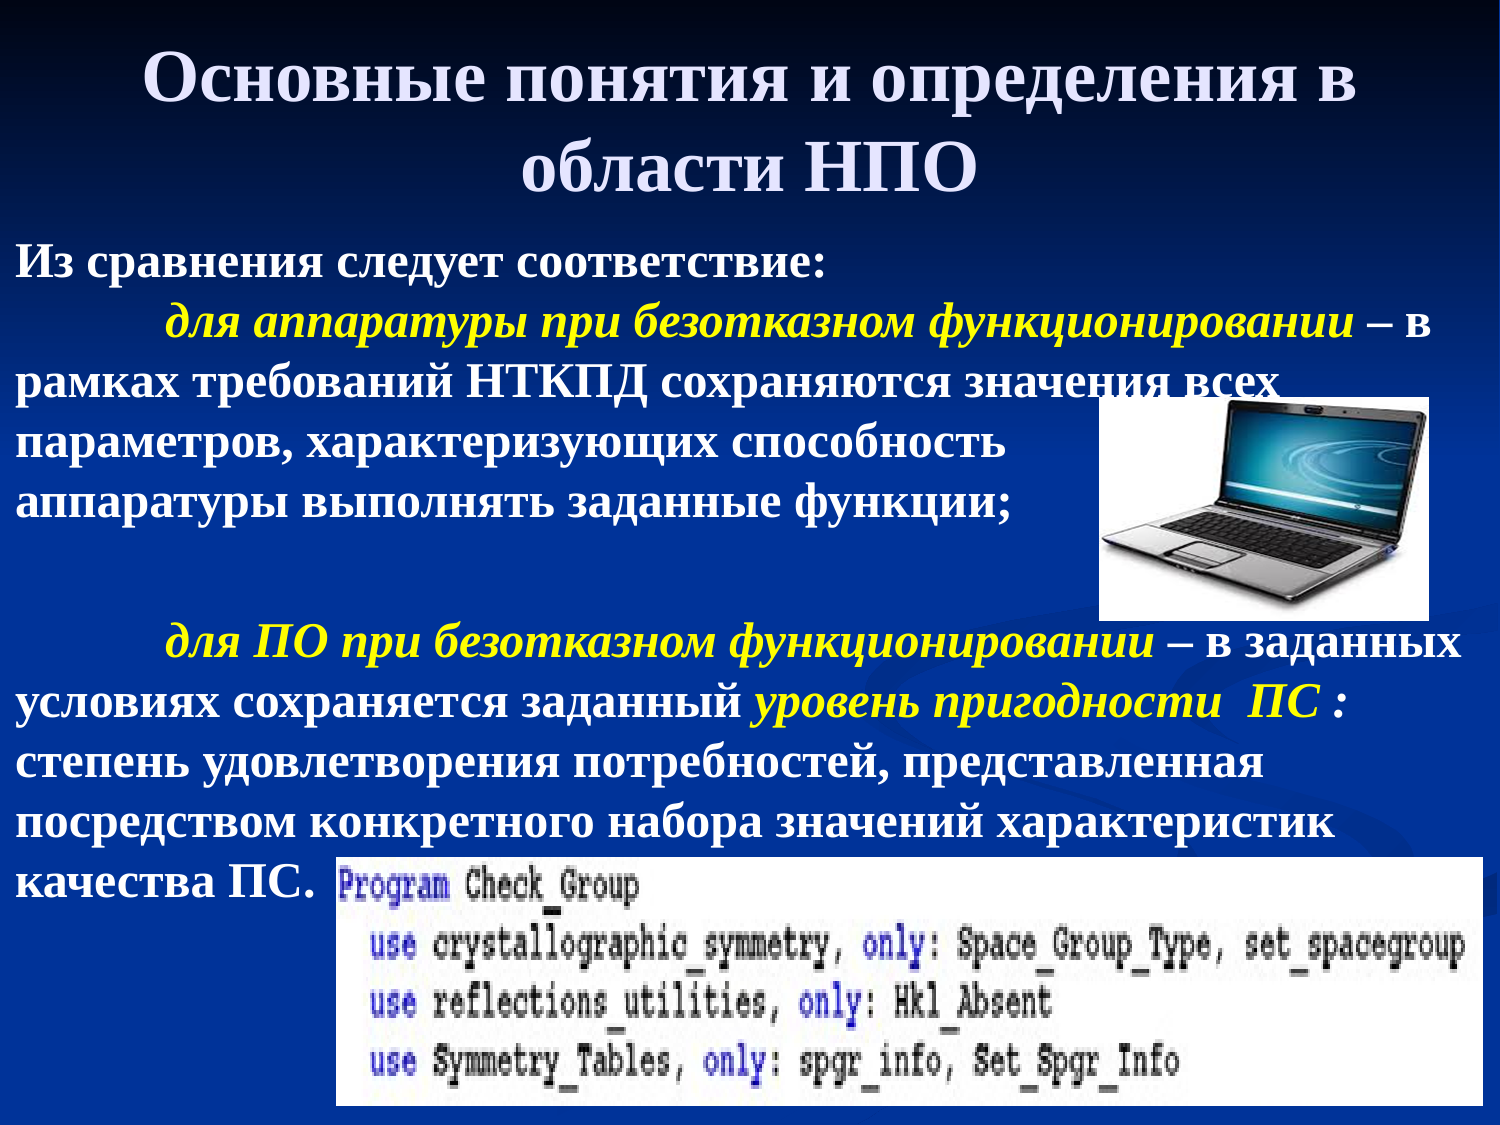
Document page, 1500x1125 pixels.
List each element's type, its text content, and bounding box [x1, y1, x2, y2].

picture [1098, 396, 1430, 622]
picture [336, 857, 1483, 1107]
list Из сравнения следует соответствие: для аппаратуры при безотказном функционировании – в рамках требований НТКПД сохраняются значения всех параметров, характеризующих способность аппаратуры выполнять заданные функции; для ПО при безотказном функционировании – в заданных условиях сохраняется заданный уровень пригодности ПС : степень удовлетворения потребностей, представленная посредством конкретного набора значений характеристик качества ПС. [0, 220, 1500, 1106]
title Основные понятия и определения в области НПО [0, 0, 1500, 220]
